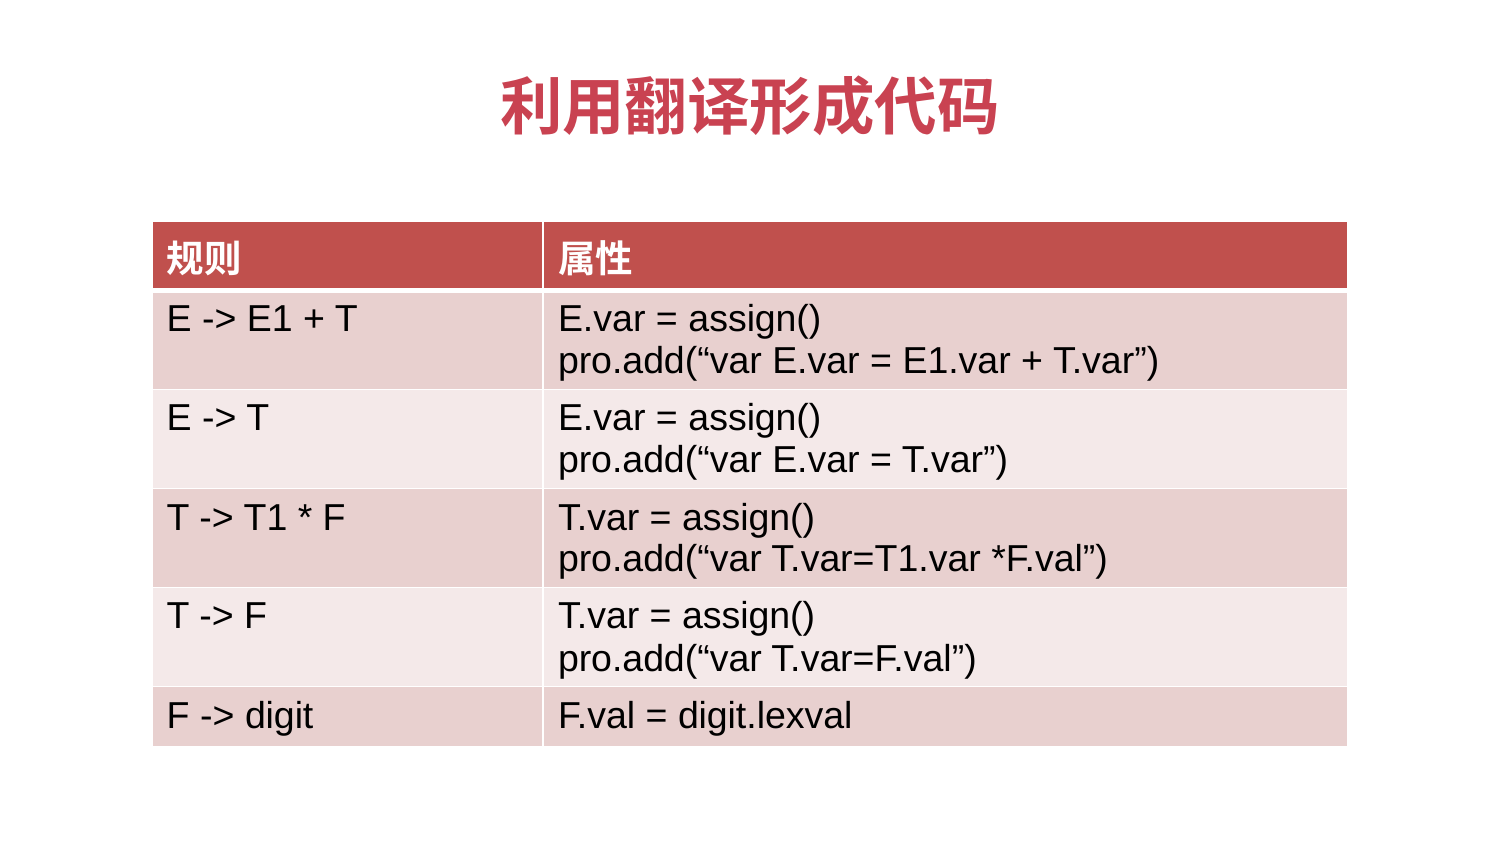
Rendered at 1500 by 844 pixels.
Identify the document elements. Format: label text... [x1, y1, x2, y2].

table_cell E.var = assign() pro.add(“var E.var = T.var”) [544, 390, 1347, 488]
table_cell F.val = digit.lexval [544, 687, 1347, 746]
table_cell T -> F [153, 588, 542, 686]
table_cell F -> digit [153, 687, 542, 746]
table_cell E.var = assign() pro.add(“var E.var = E1.var + T.var”) [544, 293, 1347, 389]
table_cell E -> T [153, 390, 542, 488]
table_cell T -> T1 * F [153, 489, 542, 587]
table_cell T.var = assign() pro.add(“var T.var=F.val”) [544, 588, 1347, 686]
table_header 属性 [544, 222, 1347, 288]
table_cell E -> E1 + T [153, 293, 542, 389]
table_header 规则 [153, 222, 542, 288]
table_cell T.var = assign() pro.add(“var T.var=T1.var *F.val”) [544, 489, 1347, 587]
title 利用翻译形成代码 [74, 33, 1426, 175]
